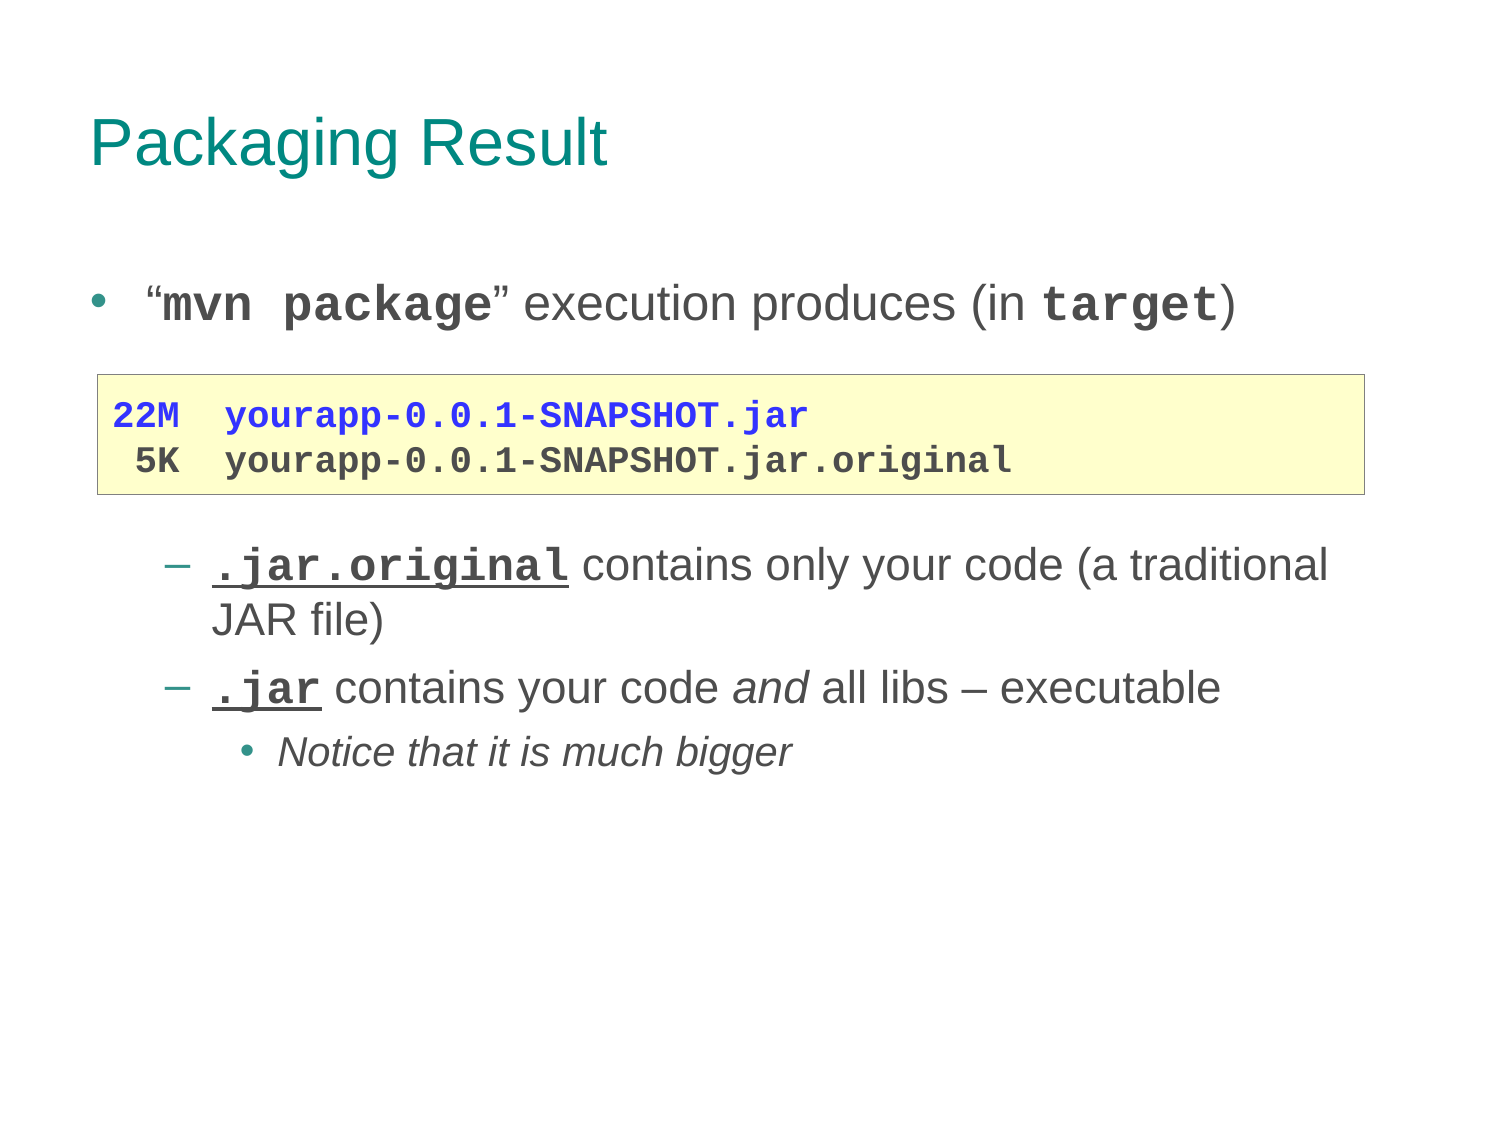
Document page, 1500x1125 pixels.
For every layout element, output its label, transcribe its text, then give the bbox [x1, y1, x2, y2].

text_box 22M yourapp-0.0.1-SNAPSHOT.jar 5K yourapp-0.0.1-SNAPSHOT.jar.original [97, 374, 1365, 495]
title Packaging Result [75, 37, 1425, 241]
list “mvn package” execution produces (in target) .jar.original contains only your code (a traditional JAR file) .jar contains your code and all libs – executable Notice that it is much bigger [75, 262, 1425, 916]
